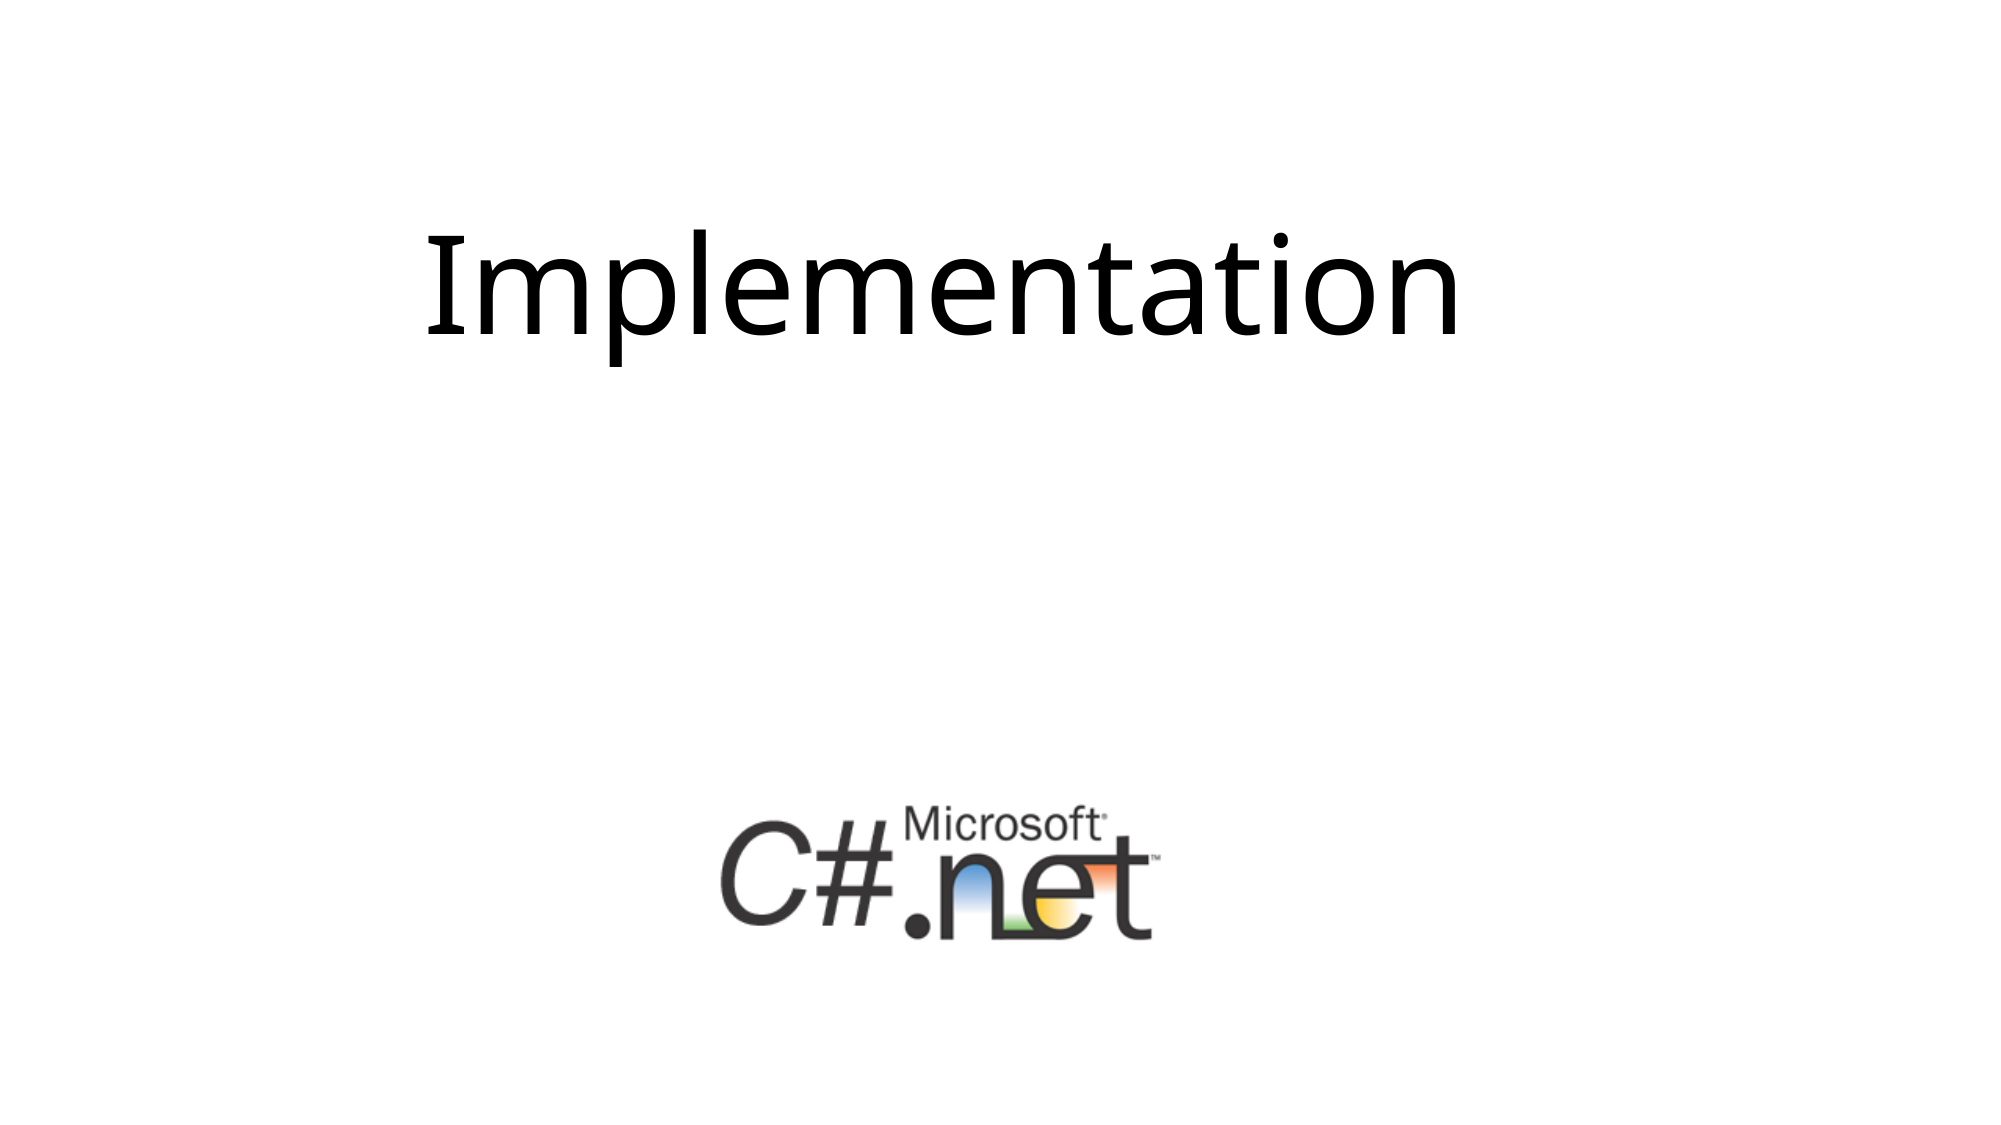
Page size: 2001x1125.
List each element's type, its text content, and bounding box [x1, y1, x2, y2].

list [624, 773, 1266, 967]
title Implementation [82, 181, 1808, 399]
